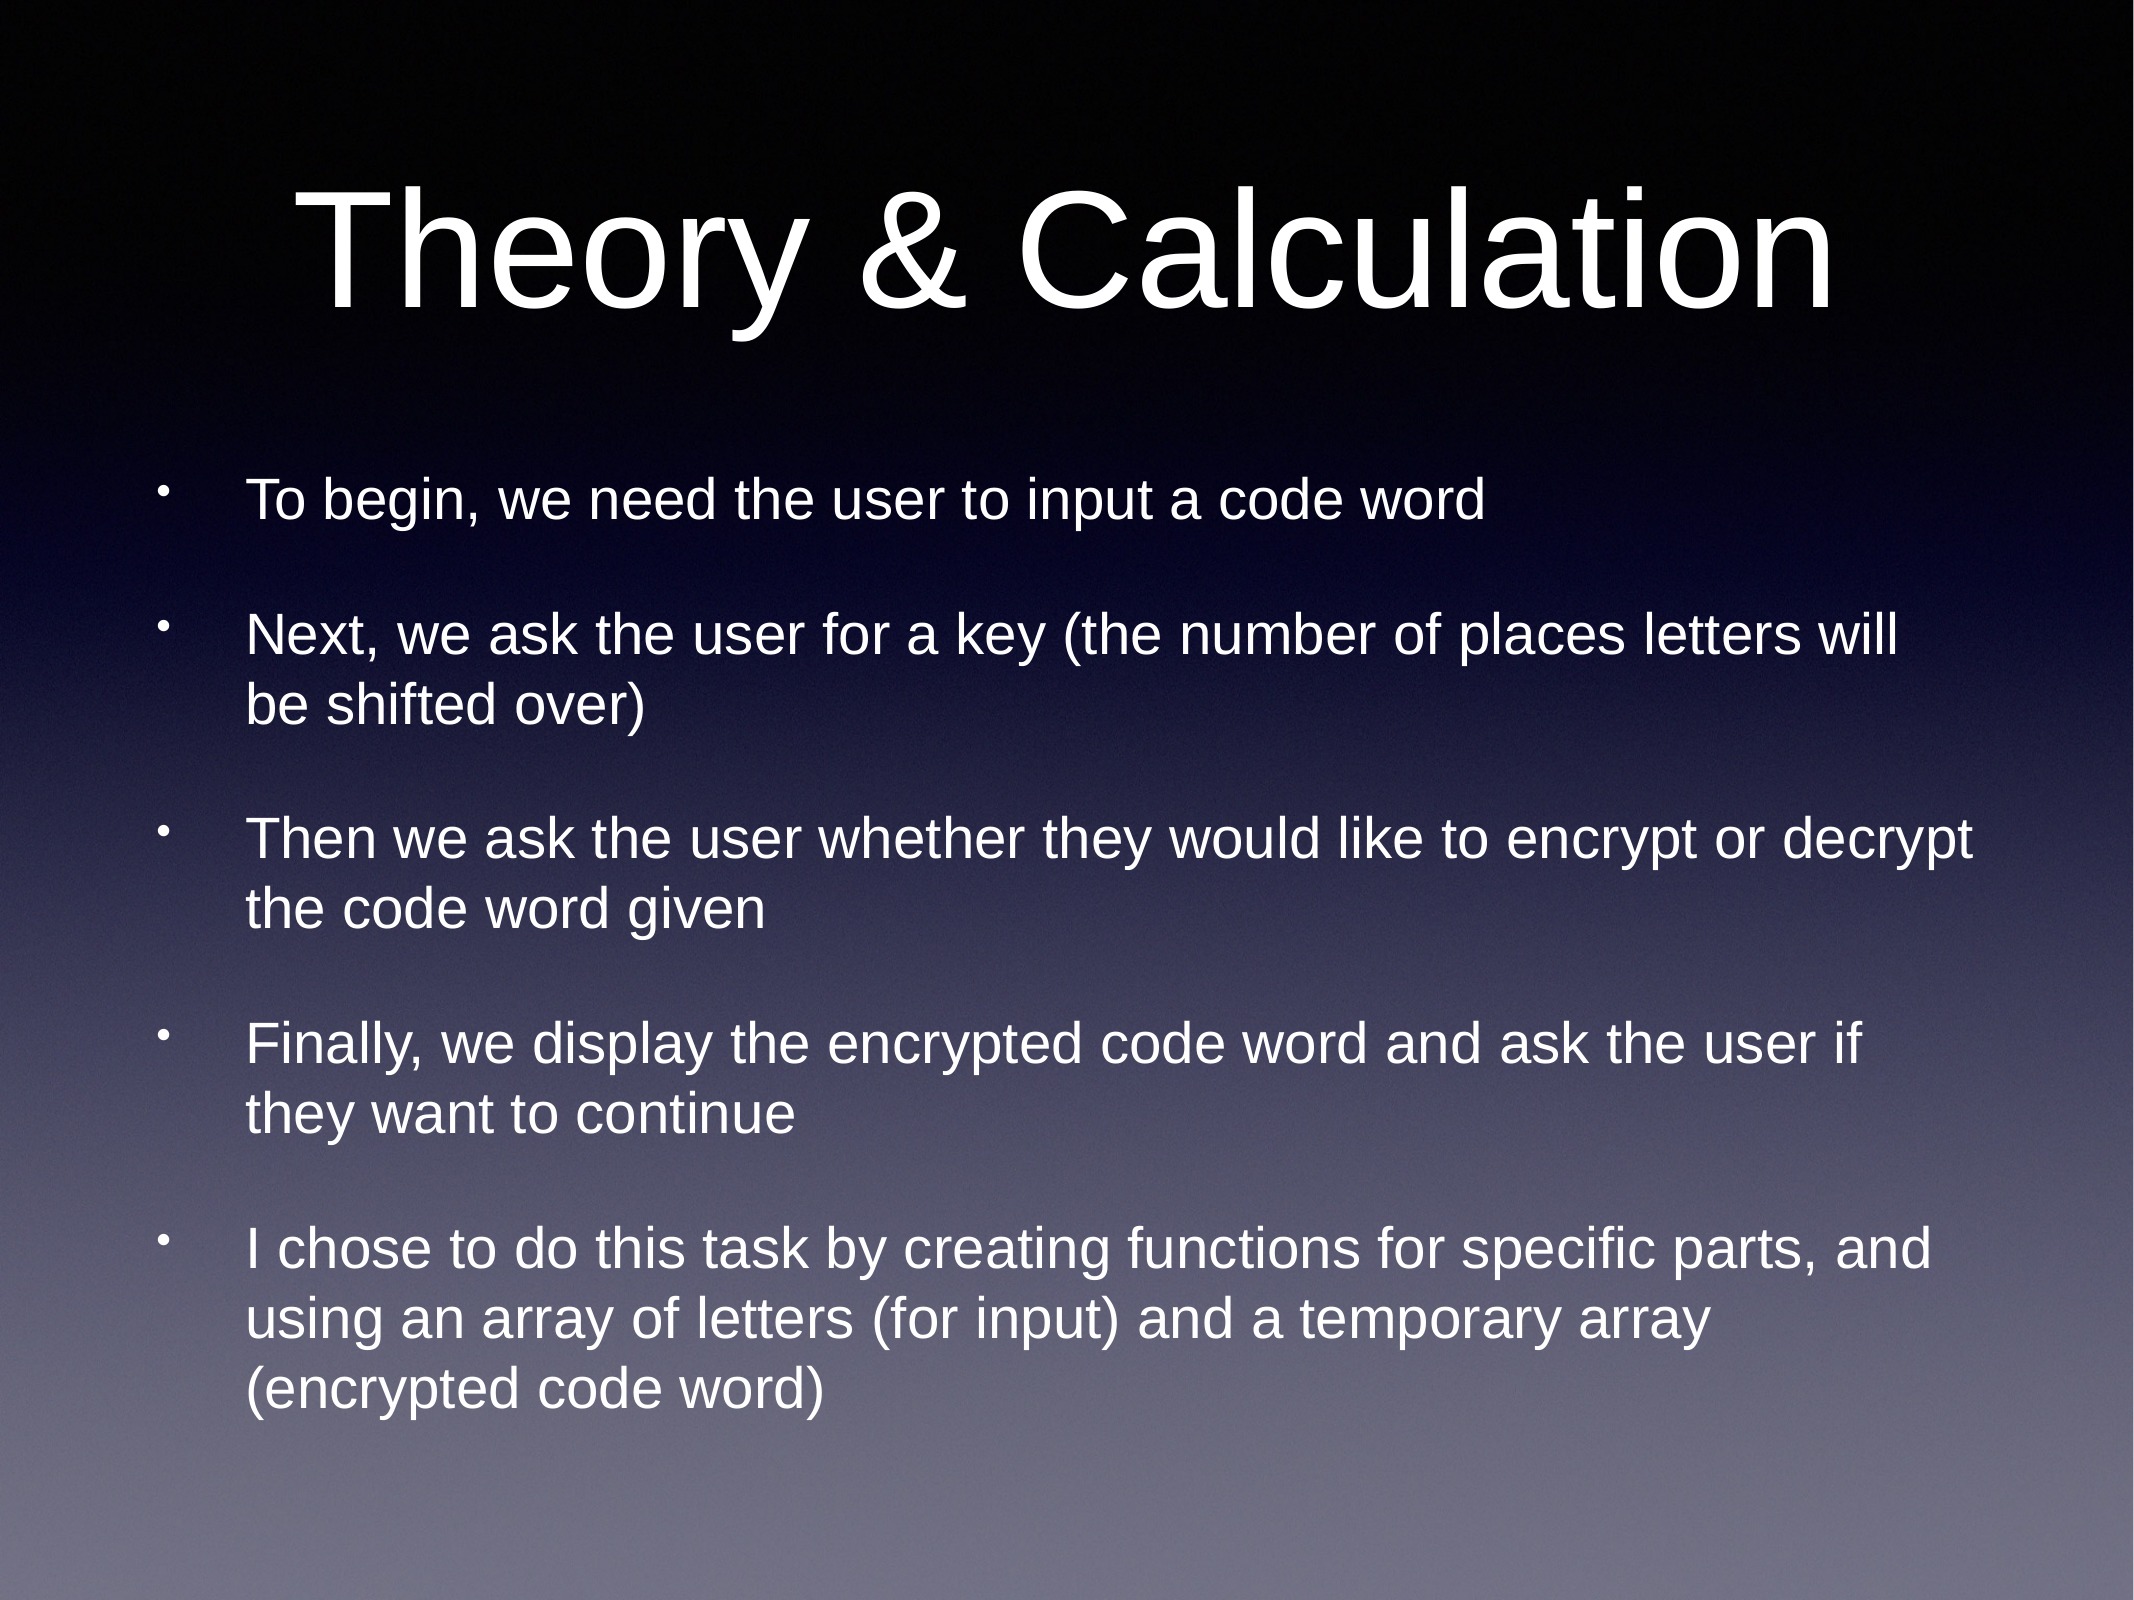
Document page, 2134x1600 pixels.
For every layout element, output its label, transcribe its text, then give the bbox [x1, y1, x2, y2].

title Theory & Calculation [155, 66, 1978, 416]
list To begin, we need the user to input a code word Next, we ask the user for a key (the number of places letters will be shifted over) Then we ask the user whether they would like to encrypt or decrypt the code word given Finally, we display the encrypted code word and ask the user if they want to continue I chose to do this task by creating functions for specific parts, and using an array of letters (for input) and a temporary array (encrypted code word) [155, 424, 1978, 1457]
picture [0, 0, 2134, 1600]
